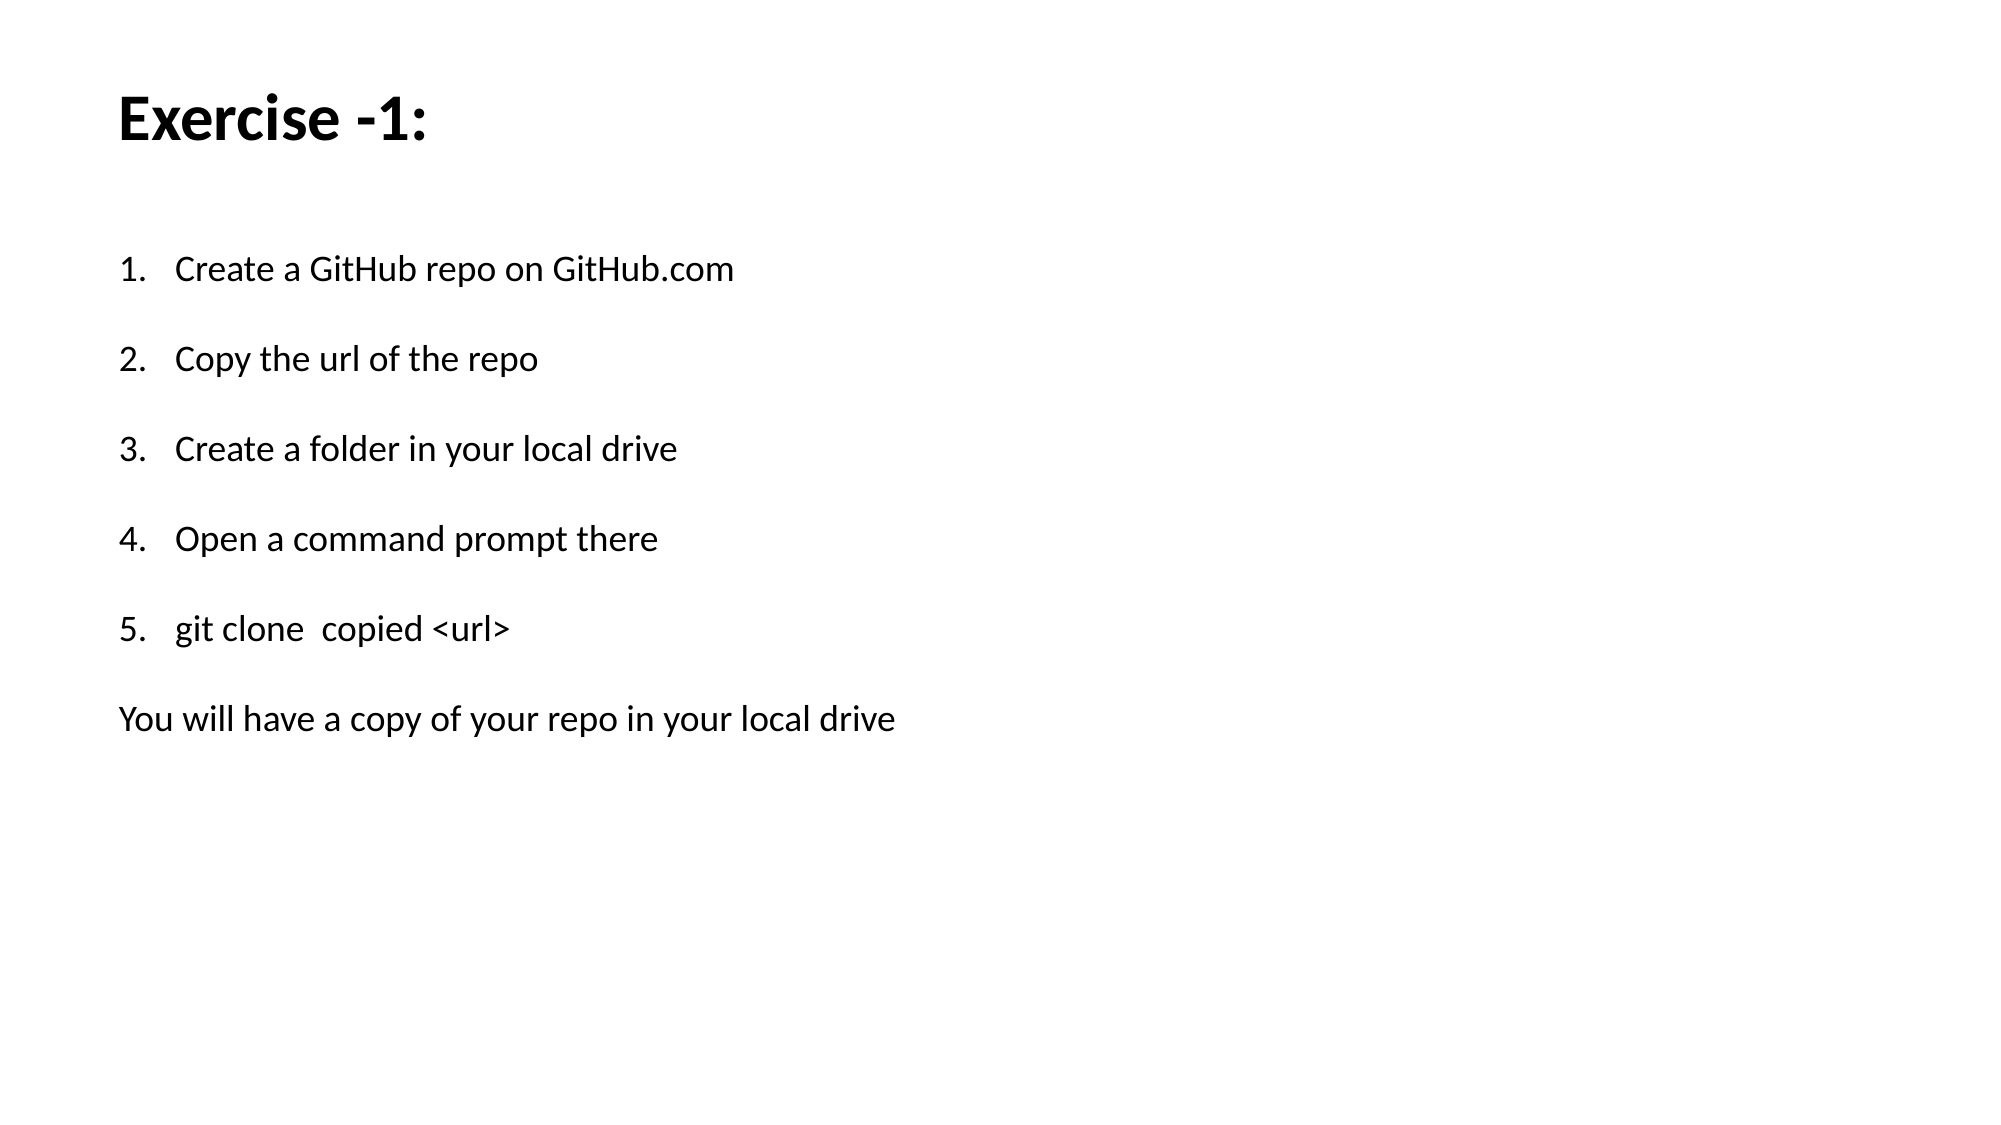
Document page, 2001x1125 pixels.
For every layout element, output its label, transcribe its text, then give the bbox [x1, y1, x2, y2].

text_box Exercise -1: Create a GitHub repo on GitHub.com Copy the url of the repo Create a folder in your local drive Open a command prompt there git clone copied <url> You will have a copy of your repo in your local drive [104, 66, 1762, 837]
